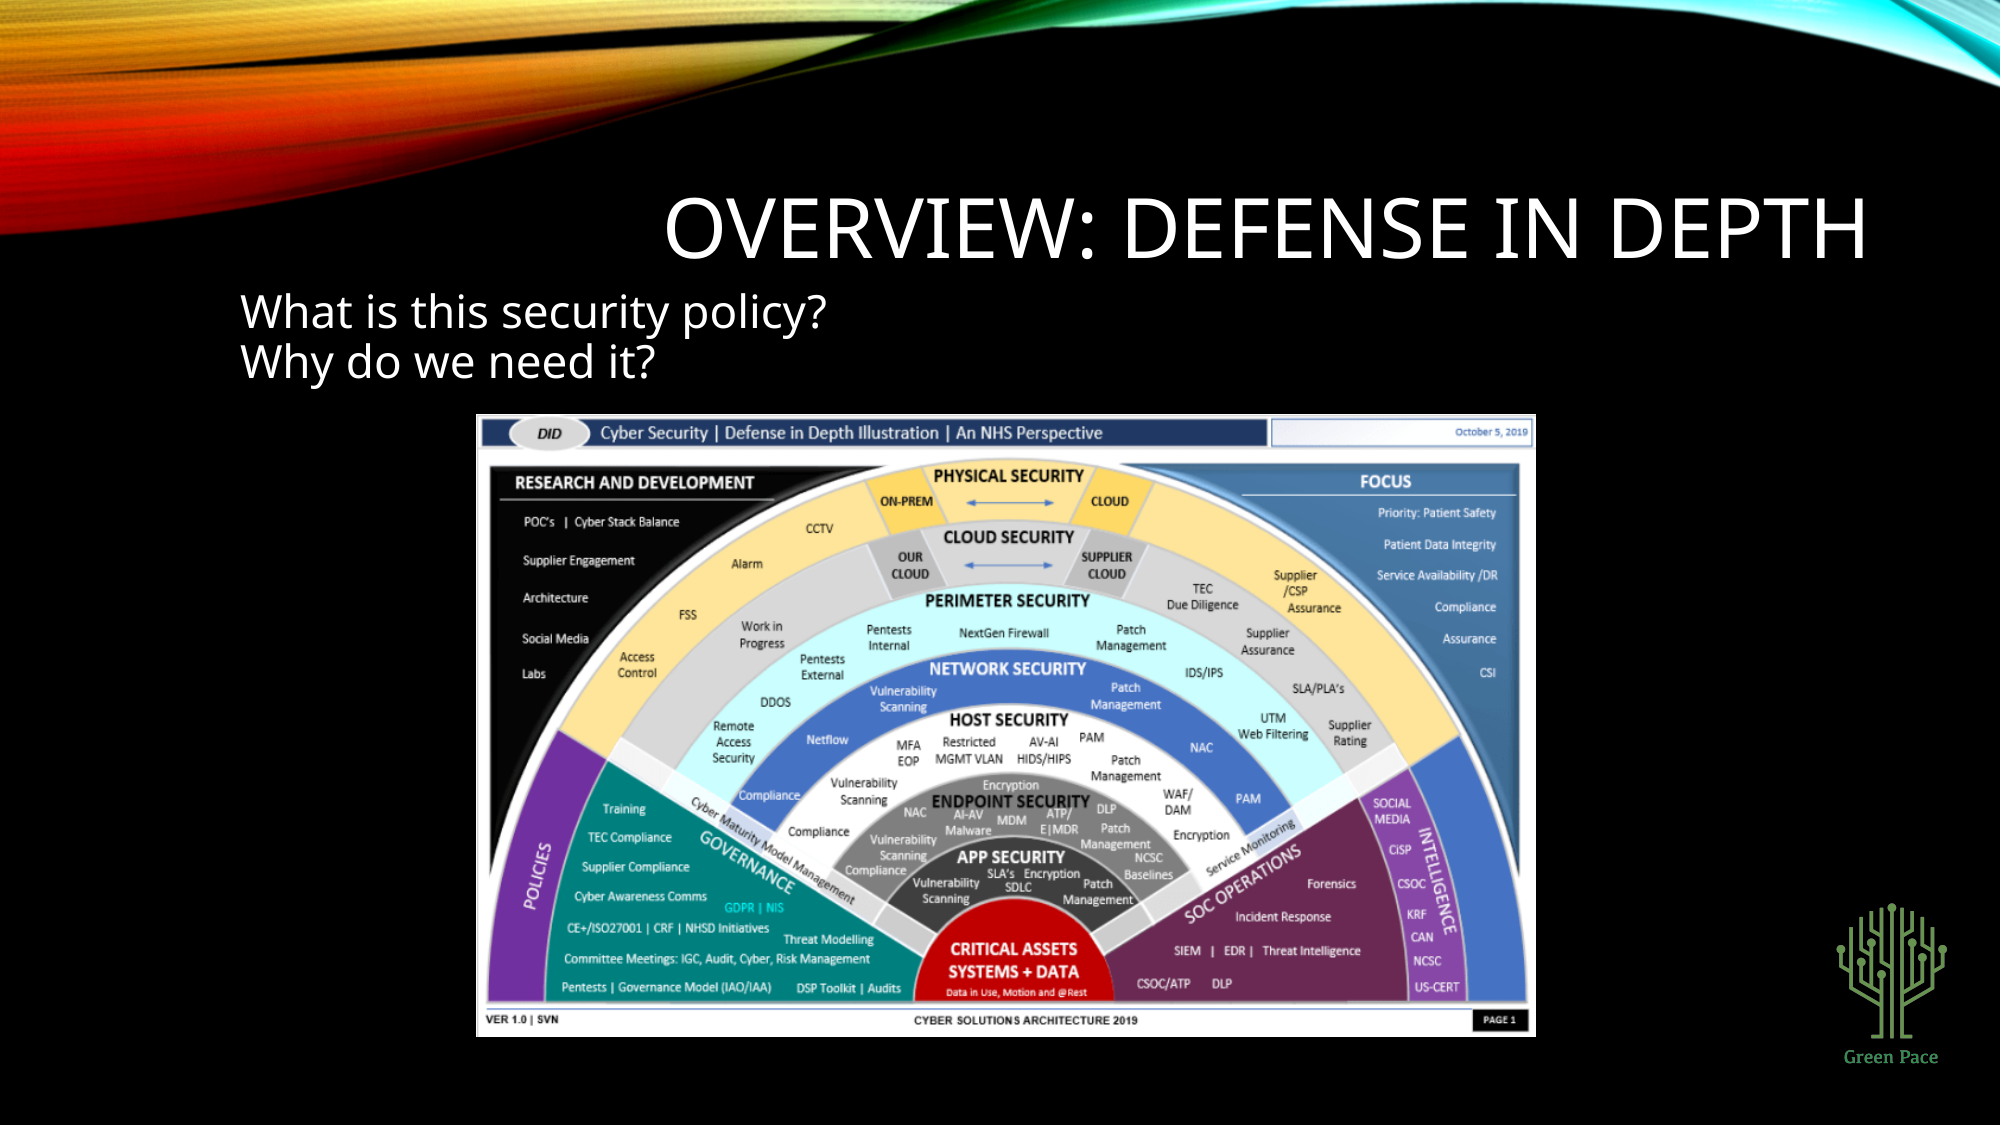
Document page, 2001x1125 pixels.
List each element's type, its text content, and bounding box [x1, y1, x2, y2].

picture [476, 413, 1536, 1038]
list What is this security policy? Why do we need it? [112, 281, 1901, 1021]
title OVERVIEW: DEFENSE IN DEPTH [474, 125, 1888, 281]
picture [0, 0, 2000, 237]
picture [1817, 892, 1964, 1082]
